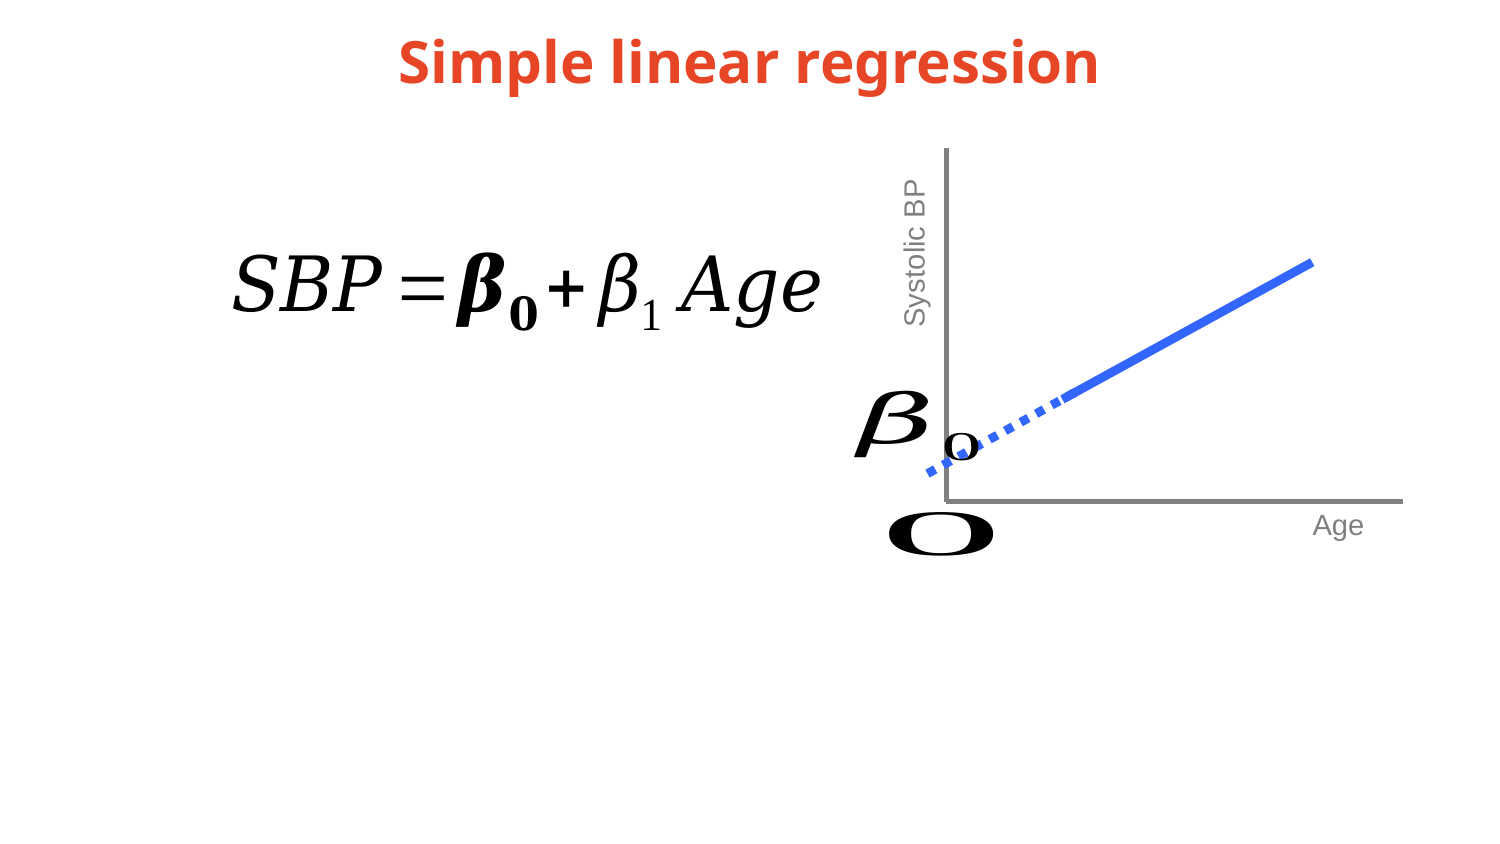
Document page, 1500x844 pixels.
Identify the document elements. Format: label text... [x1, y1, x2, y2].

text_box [850, 147, 1403, 572]
title Simple linear regression [74, 1, 1426, 119]
